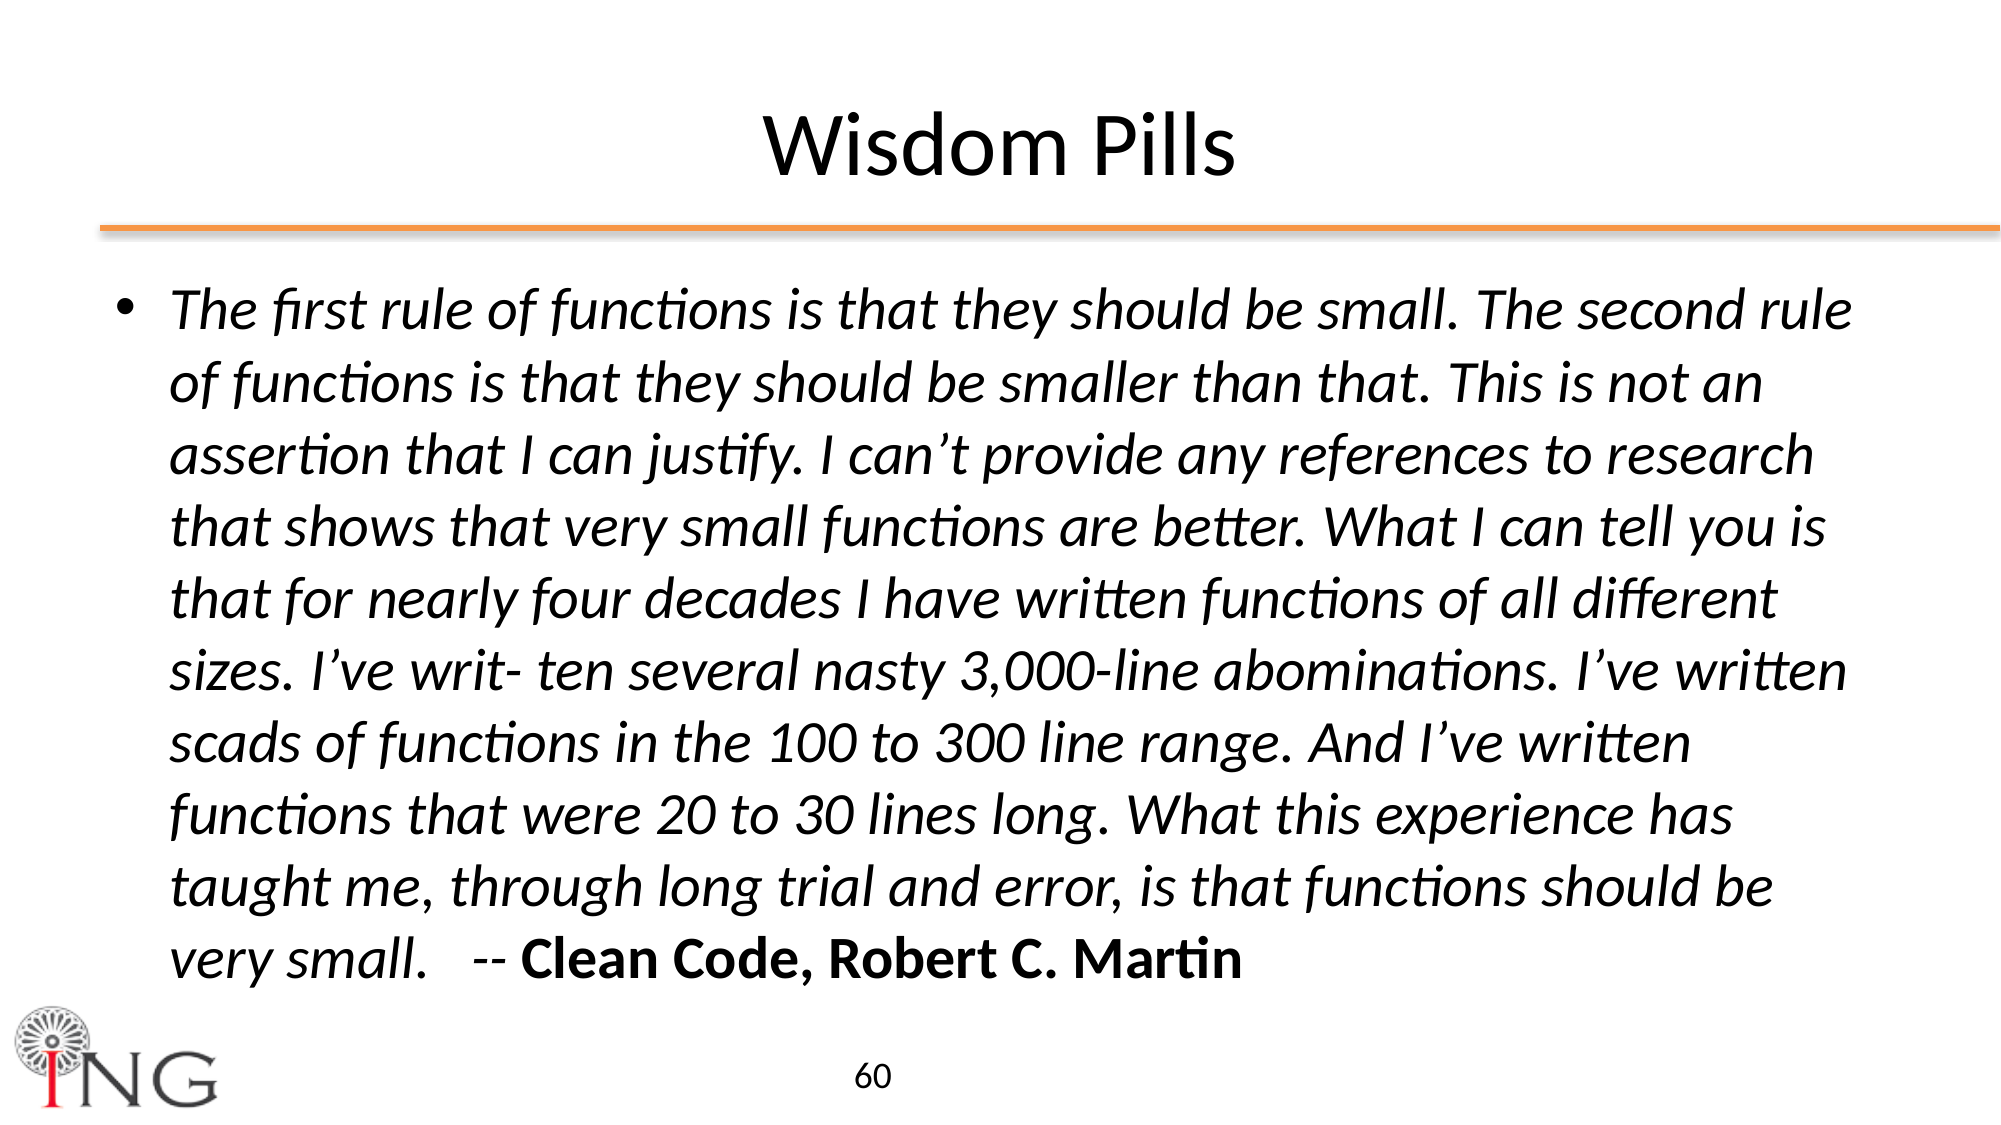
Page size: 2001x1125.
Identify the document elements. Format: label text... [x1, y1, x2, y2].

list The first rule of functions is that they should be small. The second rule of functions is that they should be smaller than that. This is not an assertion that I can justify. I can’t provide any references to research that shows that very small functions are better. What I can tell you is that for nearly four decades I have written functions of all different sizes. I’ve writ- ten several nasty 3,000-line abominations. I’ve written scads of functions in the 100 to 300 line range. And I’ve written functions that were 20 to 30 lines long. What this experience has taught me, through long trial and error, is that functions should be very small. -- Clean Code, Robert C. Martin [99, 262, 1900, 1005]
picture [0, 987, 244, 1125]
title Wisdom Pills [99, 45, 1900, 233]
slide_number 60 [839, 1043, 1900, 1104]
